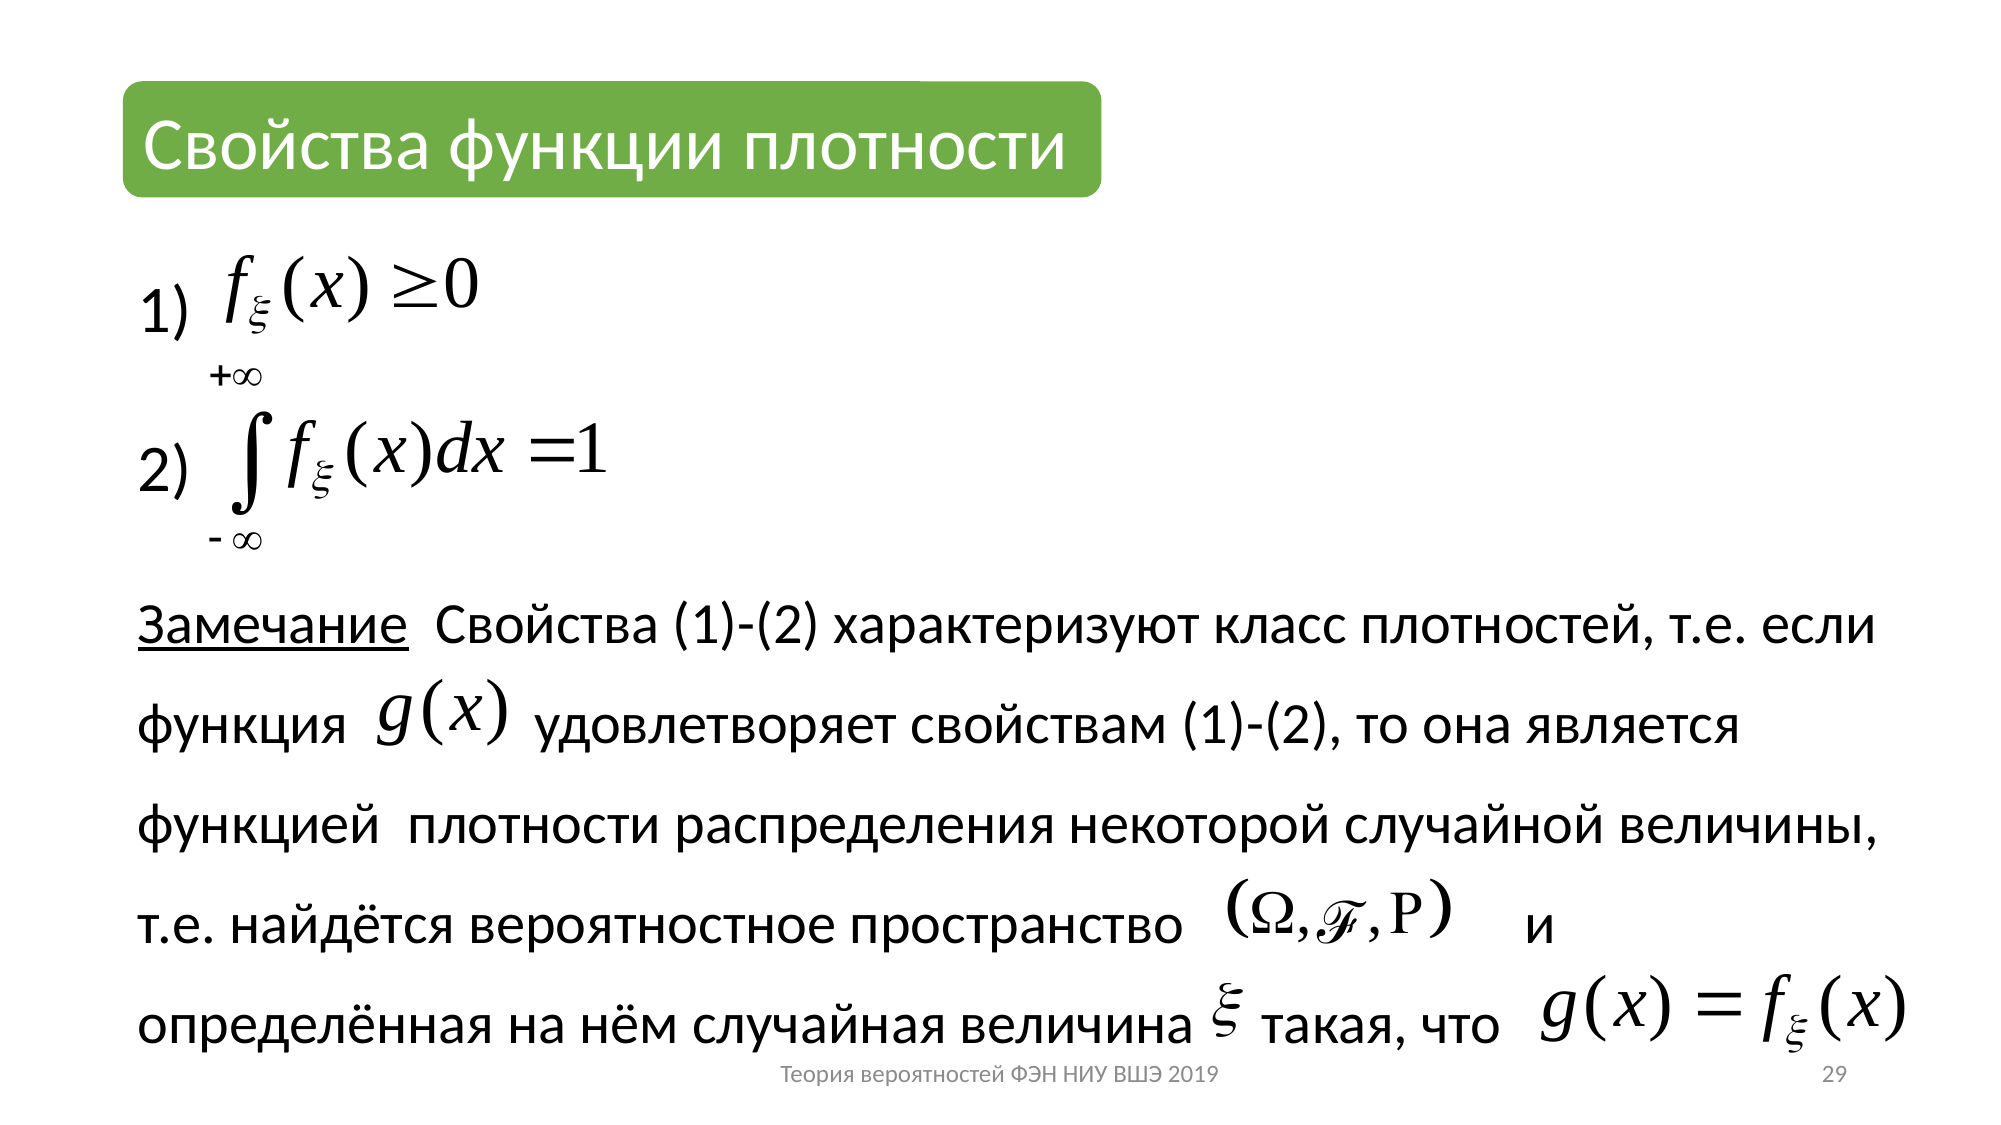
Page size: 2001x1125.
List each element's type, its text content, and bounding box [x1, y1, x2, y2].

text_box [1526, 952, 1922, 1070]
slide_number 29 [1412, 1063, 1863, 1103]
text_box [1202, 970, 1254, 1052]
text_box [363, 662, 524, 762]
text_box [199, 233, 491, 343]
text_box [1218, 866, 1459, 970]
text_box Свойства функции плотности [122, 81, 1102, 198]
footer Теория вероятностей ФЭН НИУ ВШЭ 2019 [662, 1063, 1338, 1103]
text_box 1) 2) Замечание Свойства (1)-(2) характеризуют класс плотностей, т.е. если функция удовлетворяет свойствам (1)-(2), то она является функцией плотности распределения некоторой случайной величины, т.е. найдётся вероятностное пространство ℱ и определённая на нём случайная величина такая, что [122, 200, 1914, 1063]
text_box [196, 343, 617, 566]
